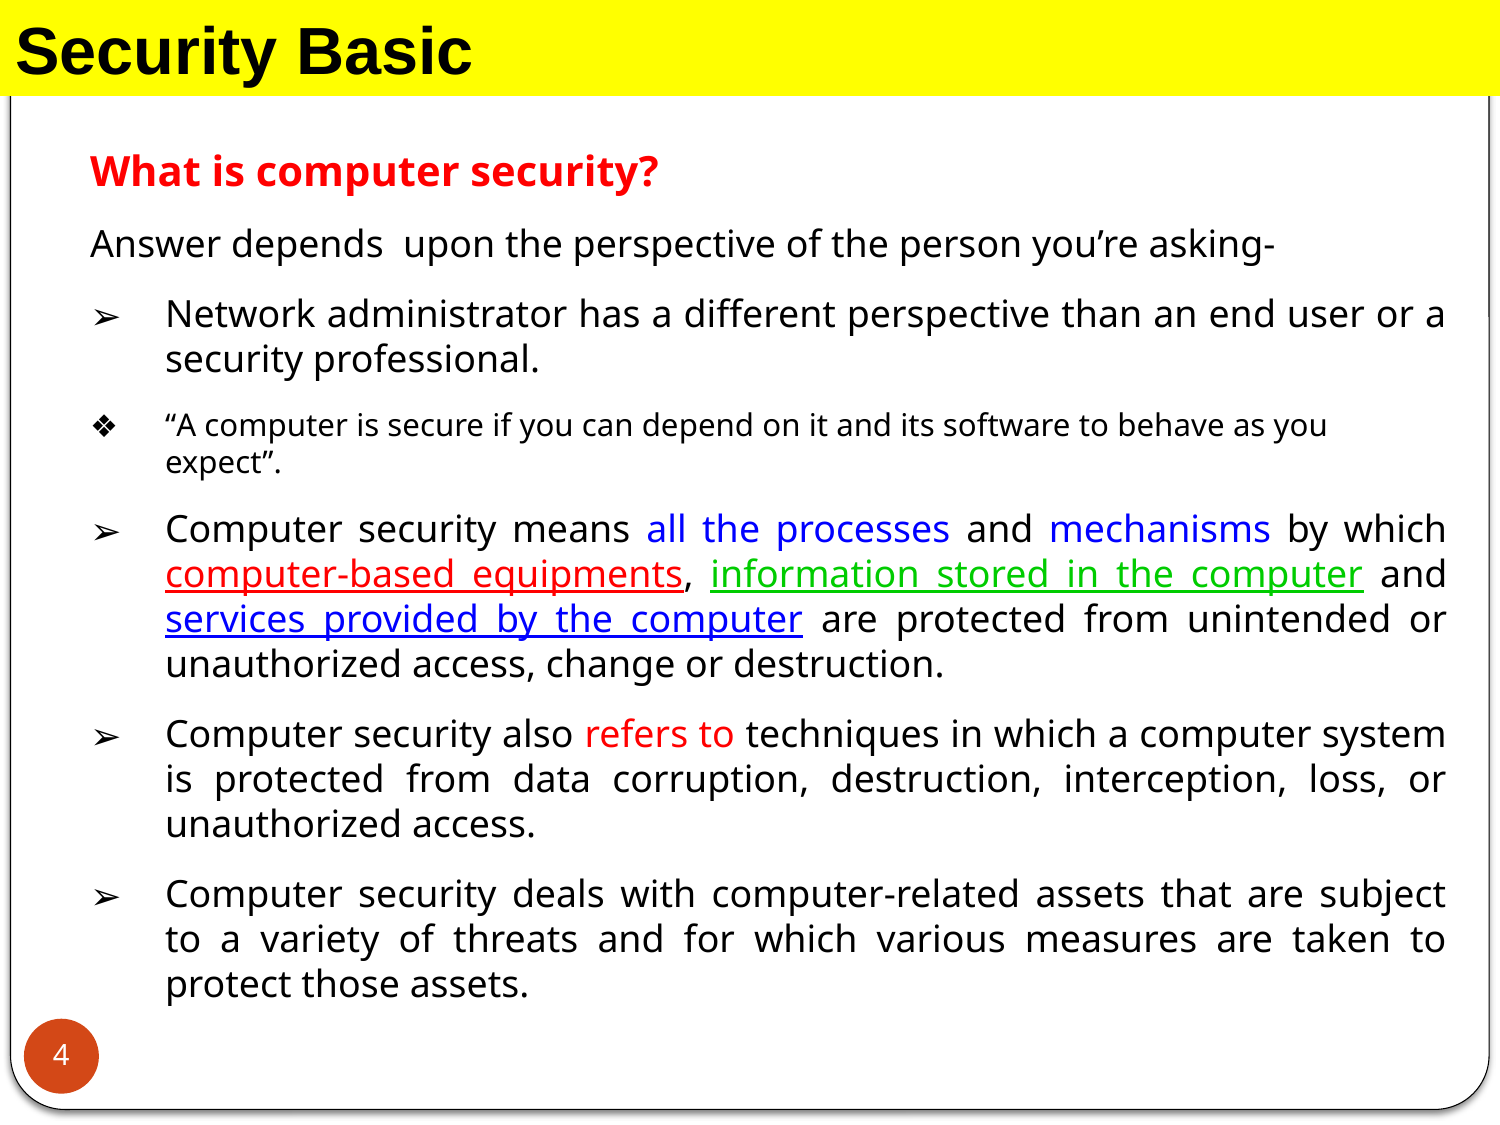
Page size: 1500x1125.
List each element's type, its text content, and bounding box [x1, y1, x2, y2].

slide_number 4 [23, 1018, 99, 1094]
text_box Security Basic [0, 0, 1500, 96]
text_box What is computer security? Answer depends upon the perspective of the person you’re asking- Network administrator has a different perspective than an end user or a security professional. “A computer is secure if you can depend on it and its software to behave as you expect”. Computer security means all the processes and mechanisms by which computer-based equipments, information stored in the computer and services provided by the computer are protected from unintended or unauthorized access, change or destruction. Computer security also refers to techniques in which a computer system is protected from data corruption, destruction, interception, loss, or unauthorized access. Computer security deals with computer-related assets that are subject to a variety of threats and for which various measures are taken to protect those assets. [75, 137, 1463, 1021]
